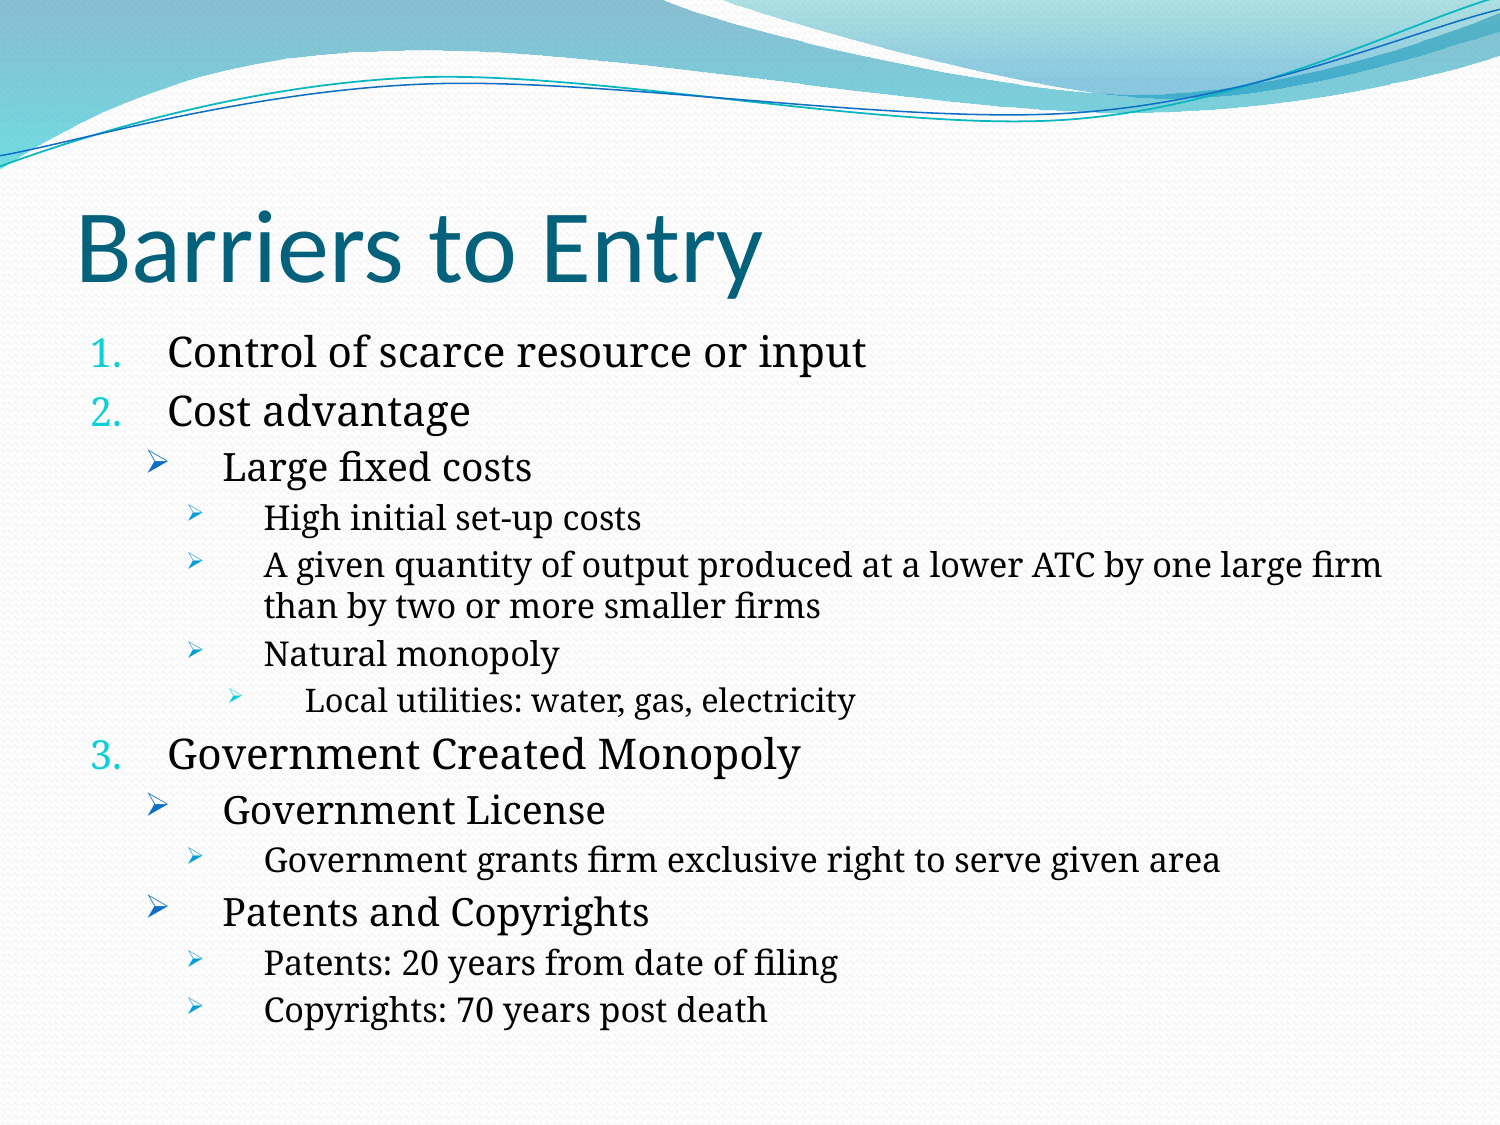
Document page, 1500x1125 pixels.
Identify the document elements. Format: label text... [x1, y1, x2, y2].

title Barriers to Entry [75, 115, 1425, 303]
list Control of scarce resource or input Cost advantage Large fixed costs High initial set-up costs A given quantity of output produced at a lower ATC by one large firm than by two or more smaller firms Natural monopoly Local utilities: water, gas, electricity Government Created Monopoly Government License Government grants firm exclusive right to serve given area Patents and Copyrights Patents: 20 years from date of filing Copyrights: 70 years post death [75, 317, 1425, 1038]
